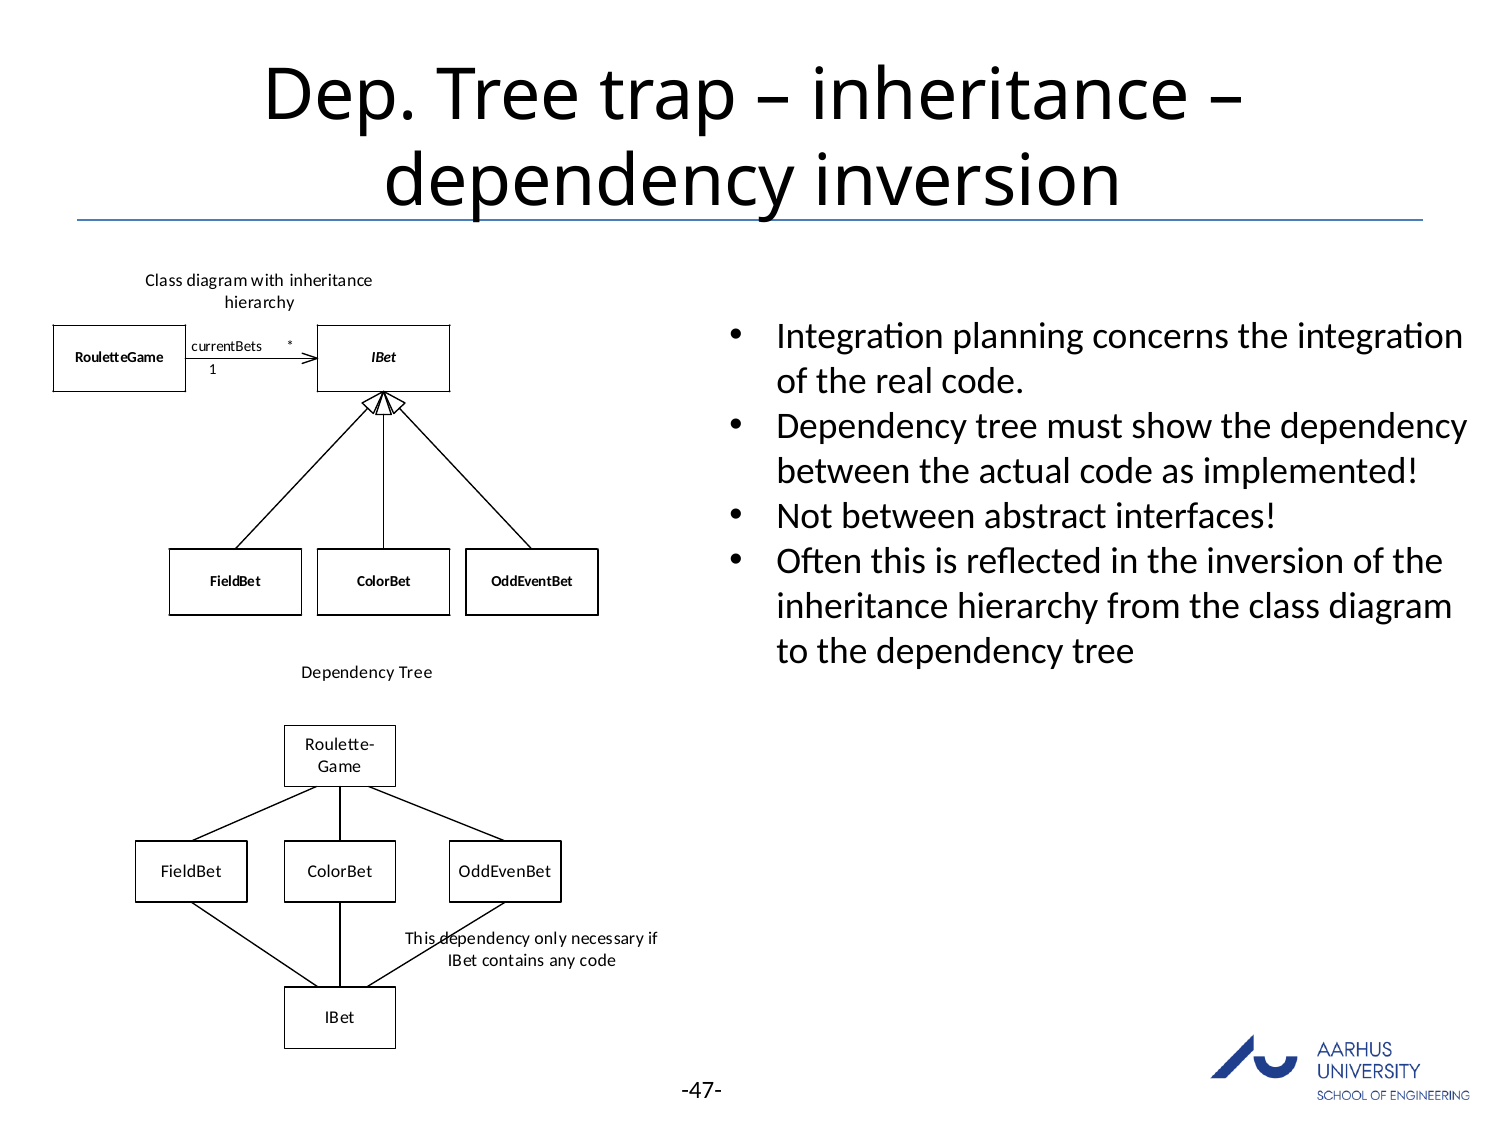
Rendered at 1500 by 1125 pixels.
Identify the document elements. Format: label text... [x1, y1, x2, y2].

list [17, 227, 715, 1083]
text_box Integration planning concerns the integration of the real code. Dependency tree must show the dependency between the actual code as implemented! Not between abstract interfaces! Often this is reflected in the inversion of the inheritance hierarchy from the class diagram to the dependency tree [719, 303, 1493, 769]
title Dep. Tree trap – inheritance – dependency inversion [147, 39, 1359, 228]
picture [1210, 1034, 1470, 1100]
